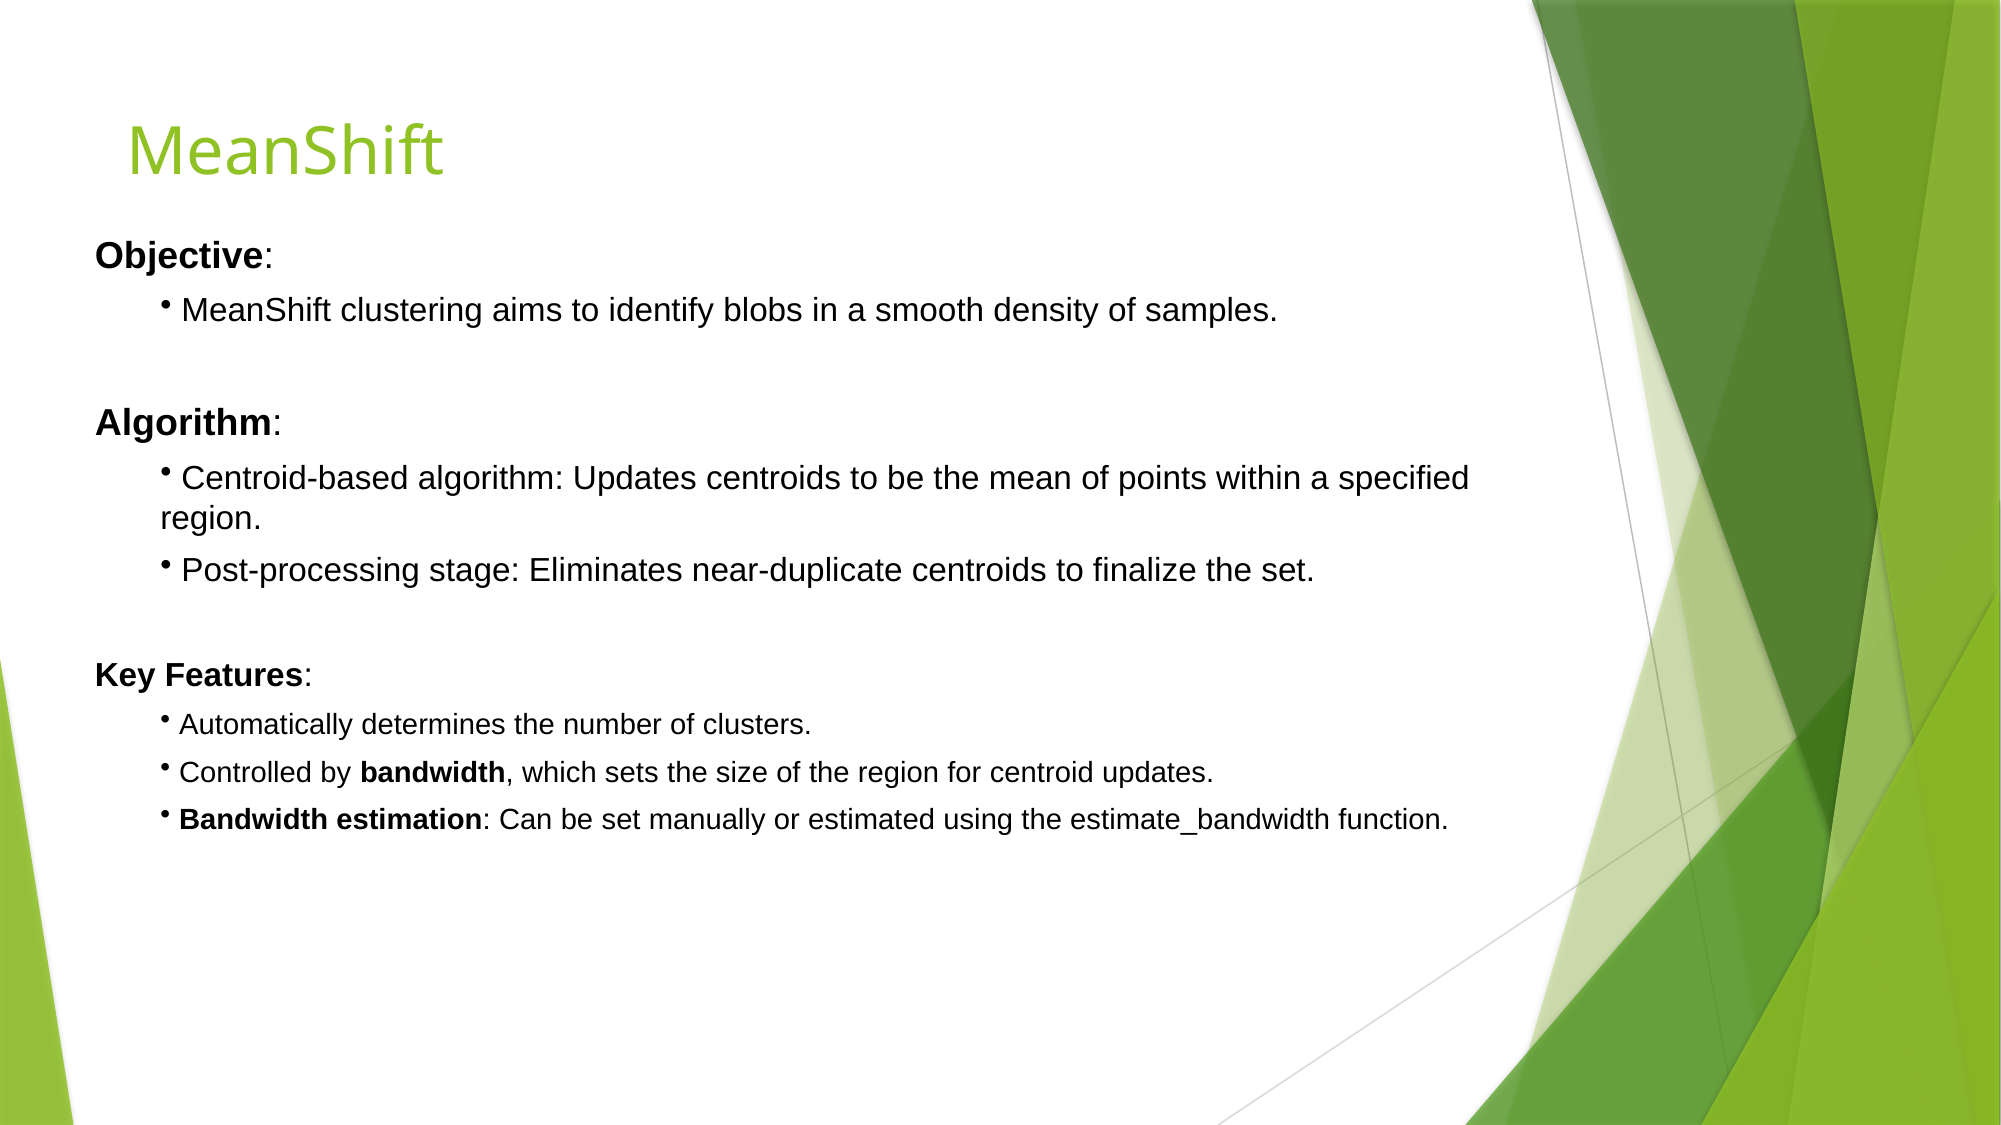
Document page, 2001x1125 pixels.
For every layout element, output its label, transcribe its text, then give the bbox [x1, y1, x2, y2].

list Objective: MeanShift clustering aims to identify blobs in a smooth density of samples. Algorithm: Centroid-based algorithm: Updates centroids to be the mean of points within a specified region. Post-processing stage: Eliminates near-duplicate centroids to finalize the set. Key Features: Automatically determines the number of clusters. Controlled by bandwidth, which sets the size of the region for centroid updates. Bandwidth estimation: Can be set manually or estimated using the estimate_bandwidth function. [79, 223, 1553, 1001]
title MeanShift [111, 99, 1522, 223]
